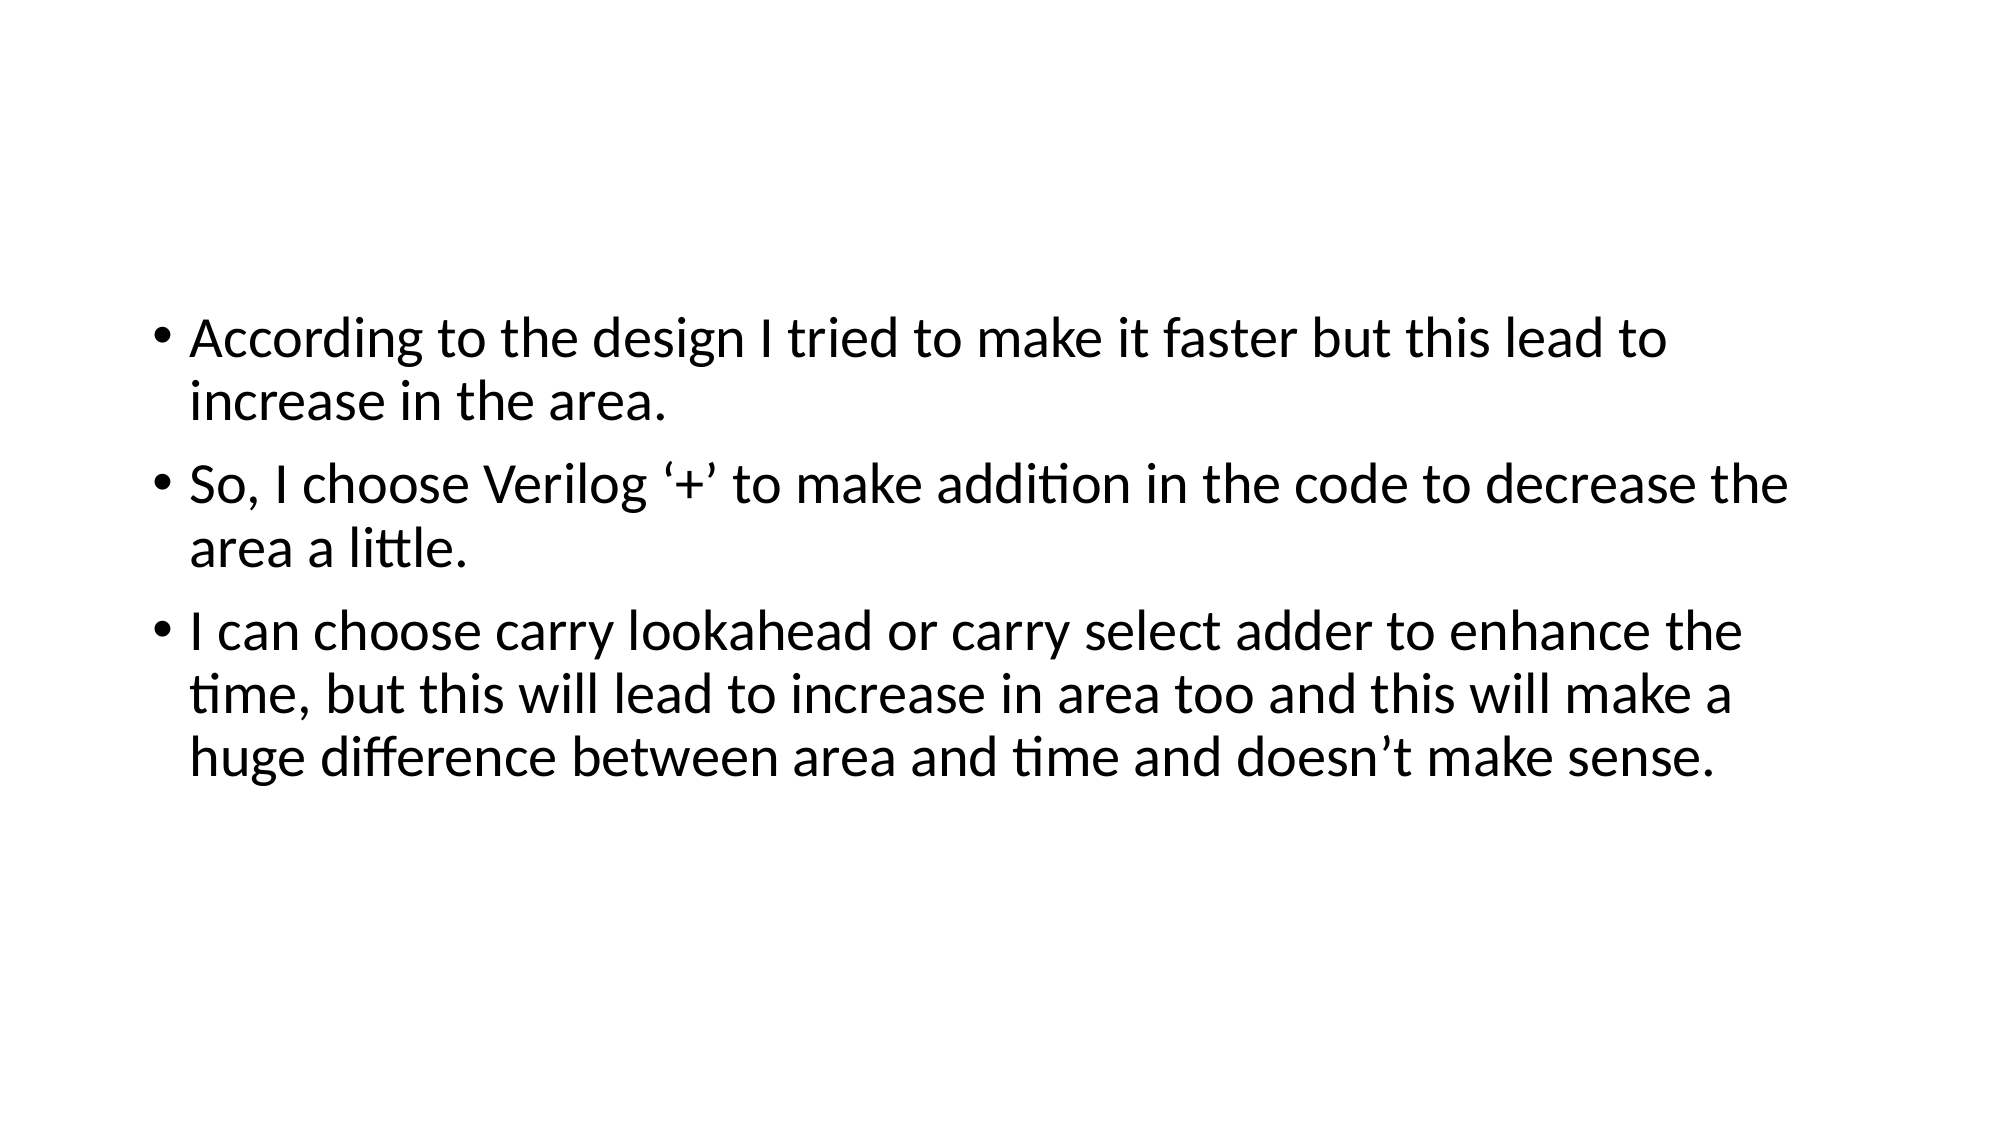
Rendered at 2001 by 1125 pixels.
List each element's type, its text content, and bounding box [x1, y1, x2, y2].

list According to the design I tried to make it faster but this lead to increase in the area. So, I choose Verilog ‘+’ to make addition in the code to decrease the area a little. I can choose carry lookahead or carry select adder to enhance the time, but this will lead to increase in area too and this will make a huge difference between area and time and doesn’t make sense. [137, 299, 1863, 1014]
